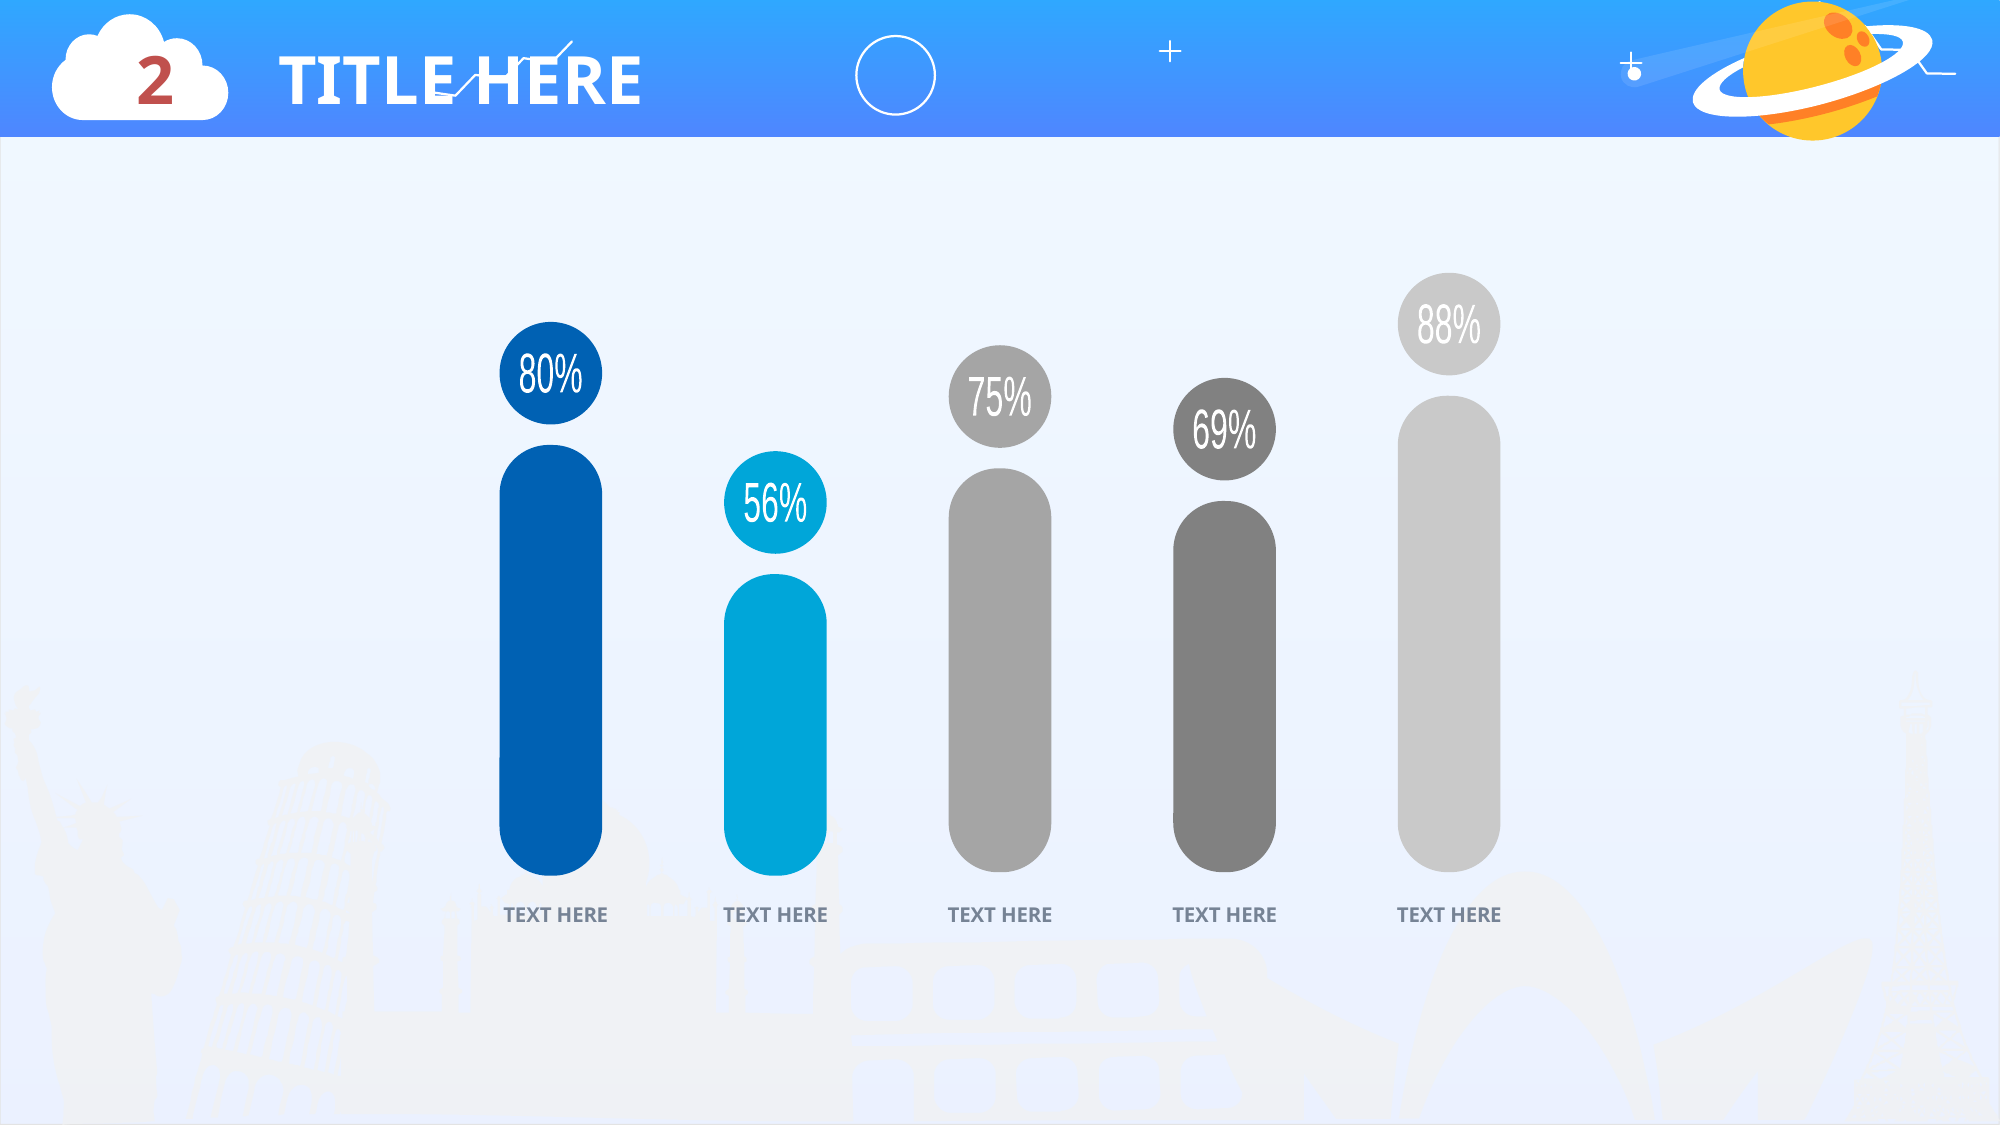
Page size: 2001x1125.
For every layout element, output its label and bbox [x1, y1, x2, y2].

text_box [0, 0, 2000, 1125]
